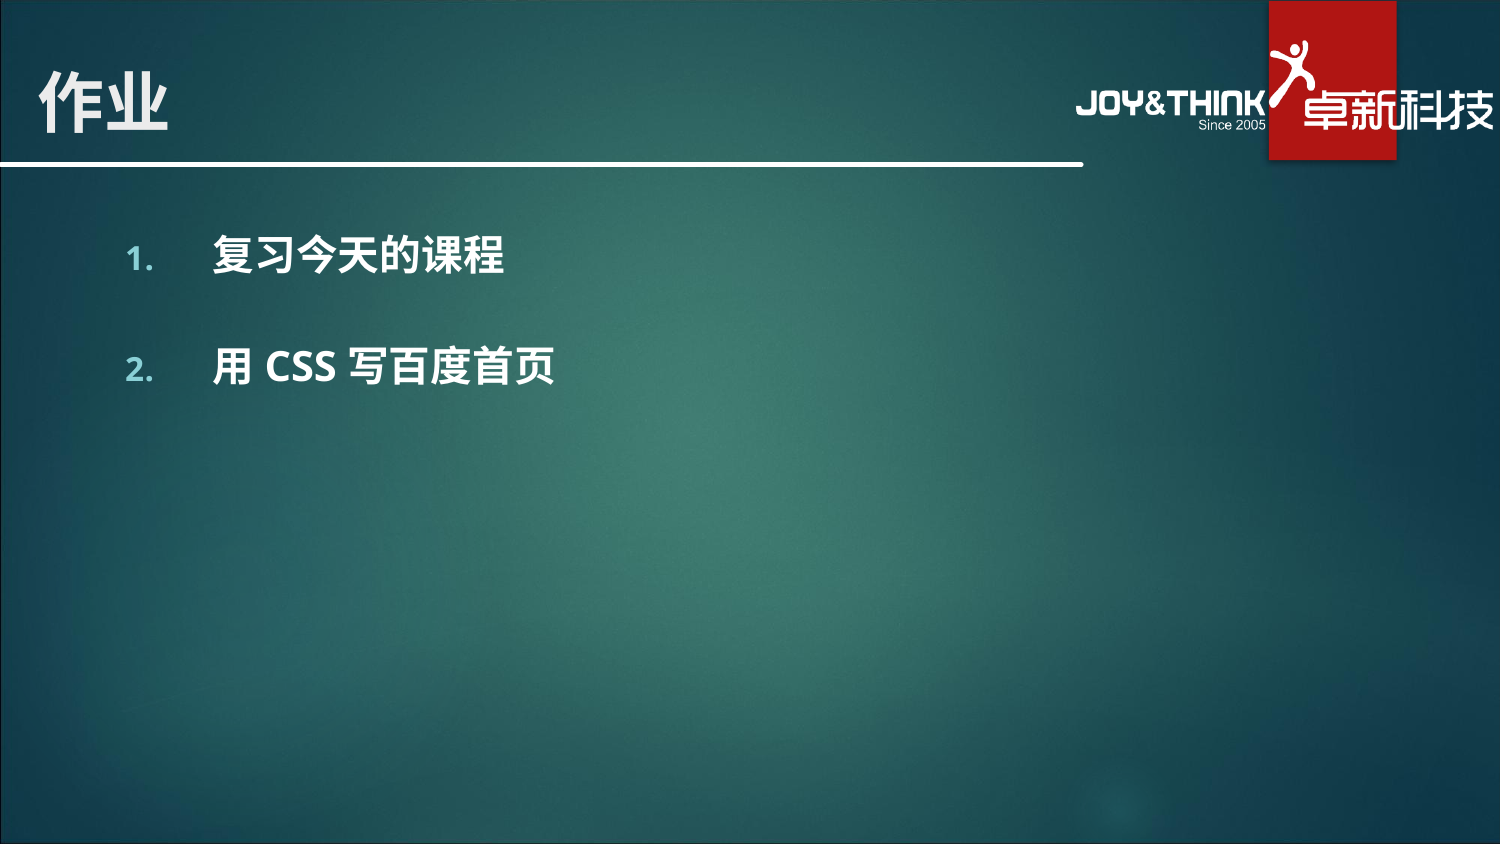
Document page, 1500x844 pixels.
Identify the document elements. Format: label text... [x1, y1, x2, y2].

picture [0, 0, 1500, 844]
title 作业 [26, 55, 1246, 192]
list 复习今天的课程 用CSS写百度首页 [114, 232, 1223, 598]
